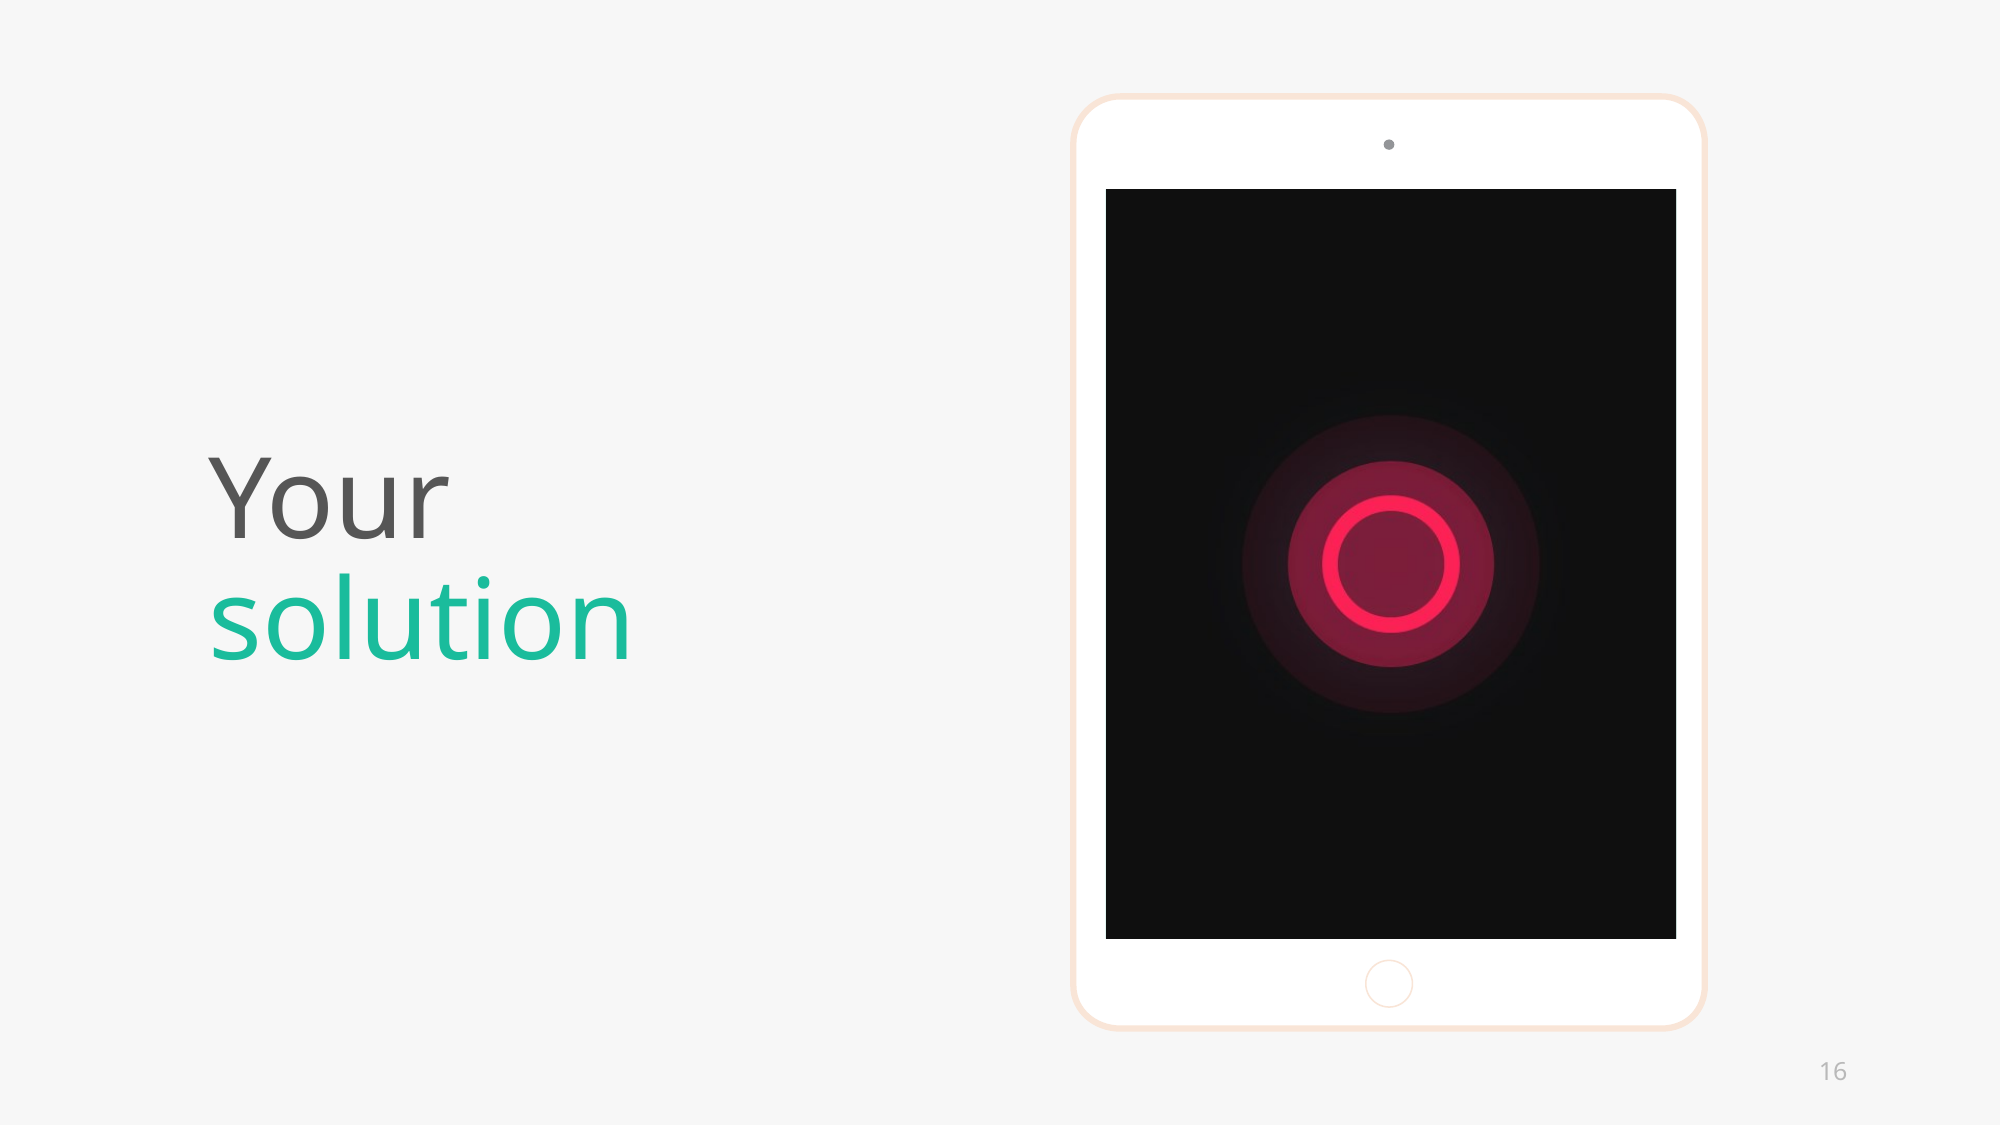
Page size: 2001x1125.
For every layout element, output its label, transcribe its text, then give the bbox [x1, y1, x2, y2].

picture [1105, 189, 1677, 939]
slide_number 16 [1412, 1042, 1863, 1103]
text_box Your solution [208, 433, 868, 692]
